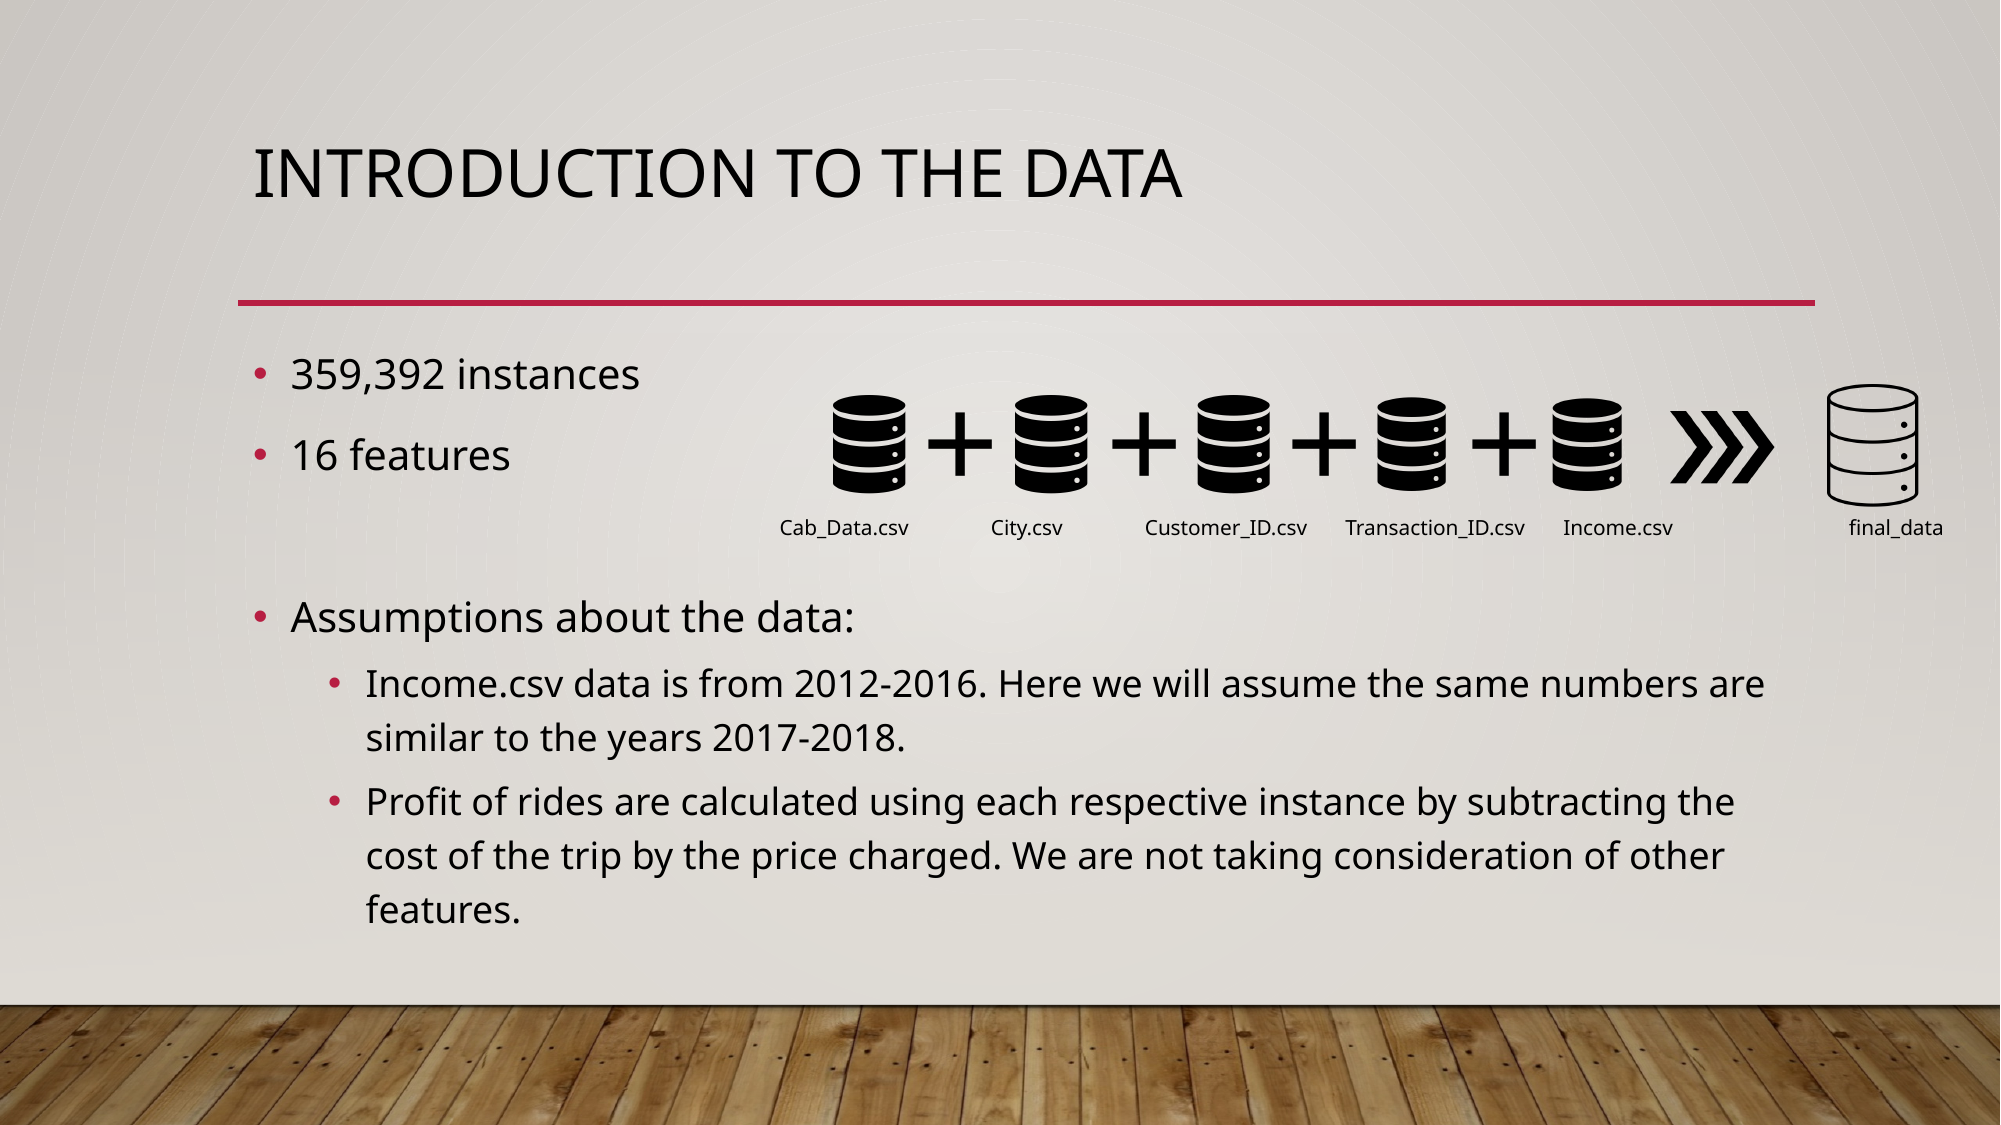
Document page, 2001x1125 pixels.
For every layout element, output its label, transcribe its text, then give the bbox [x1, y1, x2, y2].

picture [0, 1005, 2000, 1125]
text_box Cab_Data.csv City.csv Customer_ID.csv Transaction_ID.csv Income.csv final_data [764, 507, 1959, 548]
picture [807, 382, 1646, 506]
picture [1796, 368, 1948, 520]
title Introduction to the data [238, 131, 1814, 305]
list 359,392 instances 16 features Assumptions about the data: Income.csv data is from 2012-2016. Here we will assume the same numbers are similar to the years 2017-2018. Profit of rides are calculated using each respective instance by subtracting the cost of the trip by the price charged. We are not taking consideration of other features. [238, 330, 1814, 897]
picture [1659, 385, 1783, 509]
